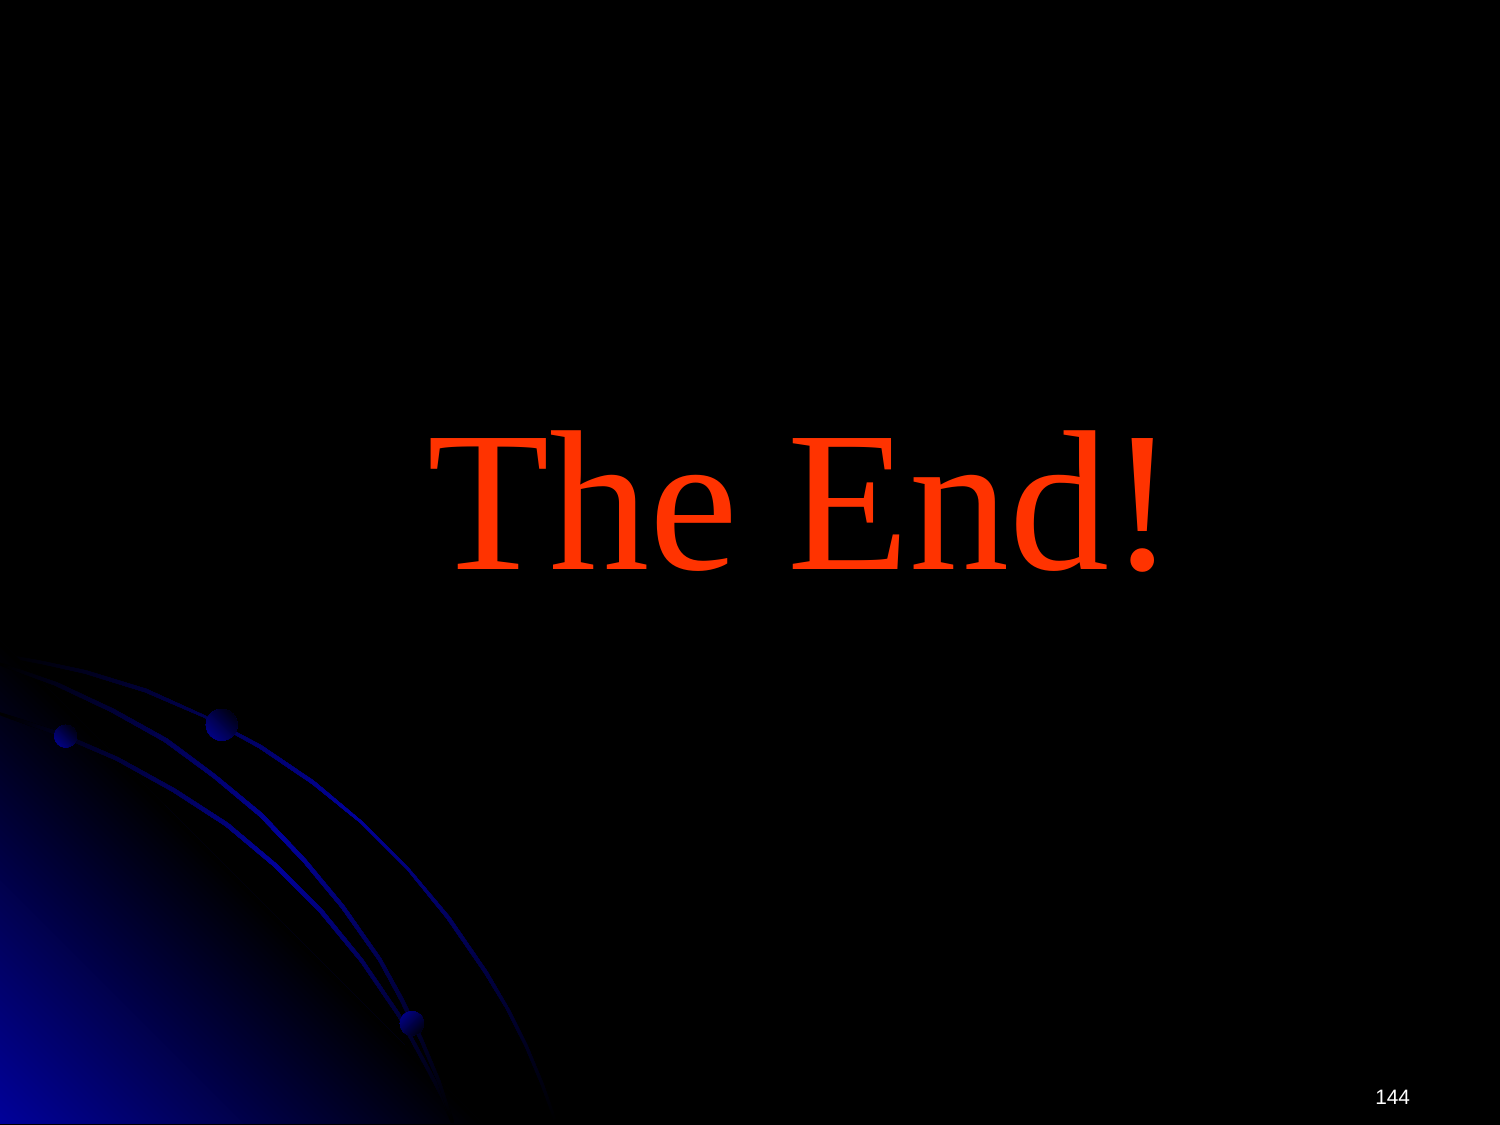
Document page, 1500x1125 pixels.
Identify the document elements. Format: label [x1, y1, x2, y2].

text_box [412, 362, 1193, 618]
slide_number [1074, 1051, 1425, 1125]
